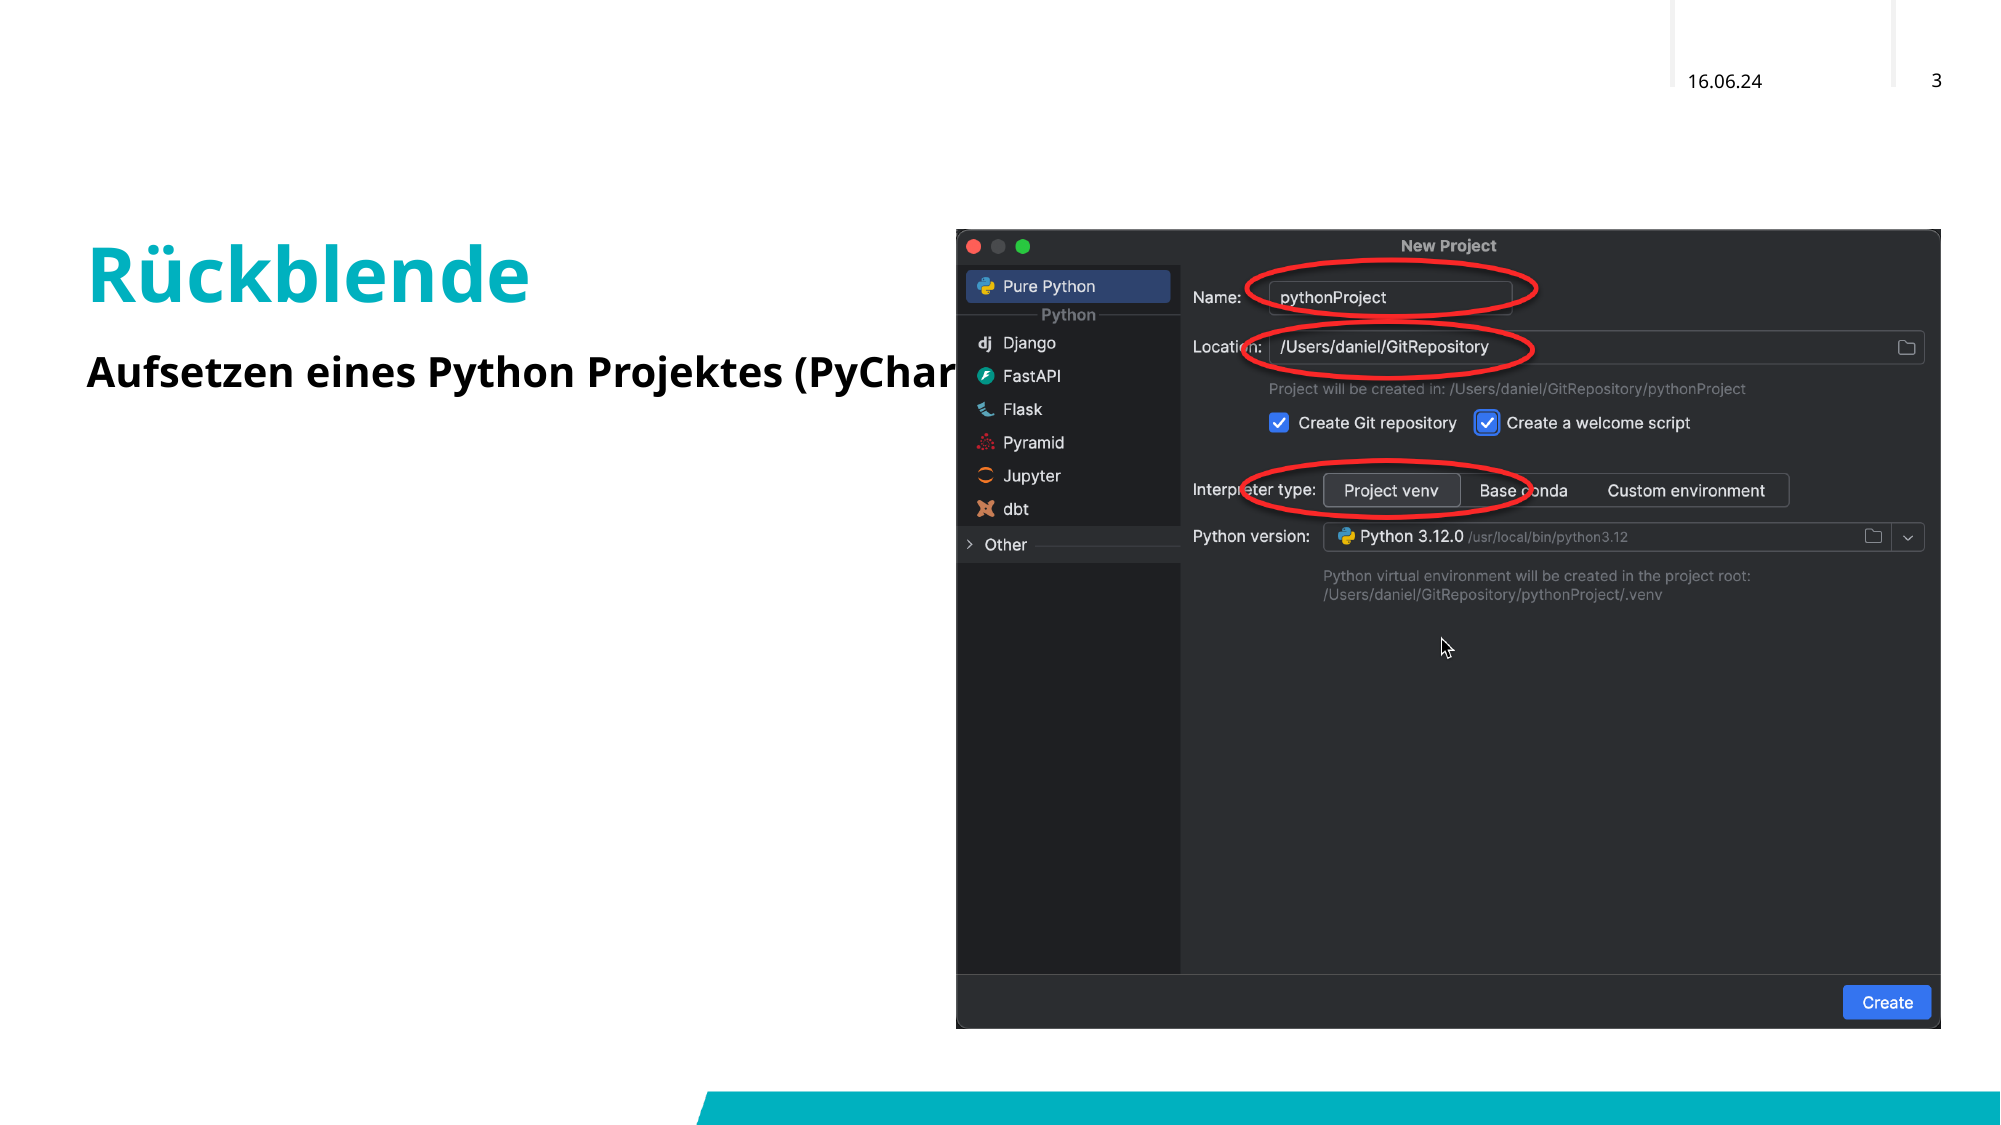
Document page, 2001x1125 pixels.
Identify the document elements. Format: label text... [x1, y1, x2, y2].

list Aufsetzen eines Python Projektes (PyCharm) [71, 344, 956, 417]
title Rückblende [71, 229, 956, 327]
picture [0, 0, 2000, 1125]
